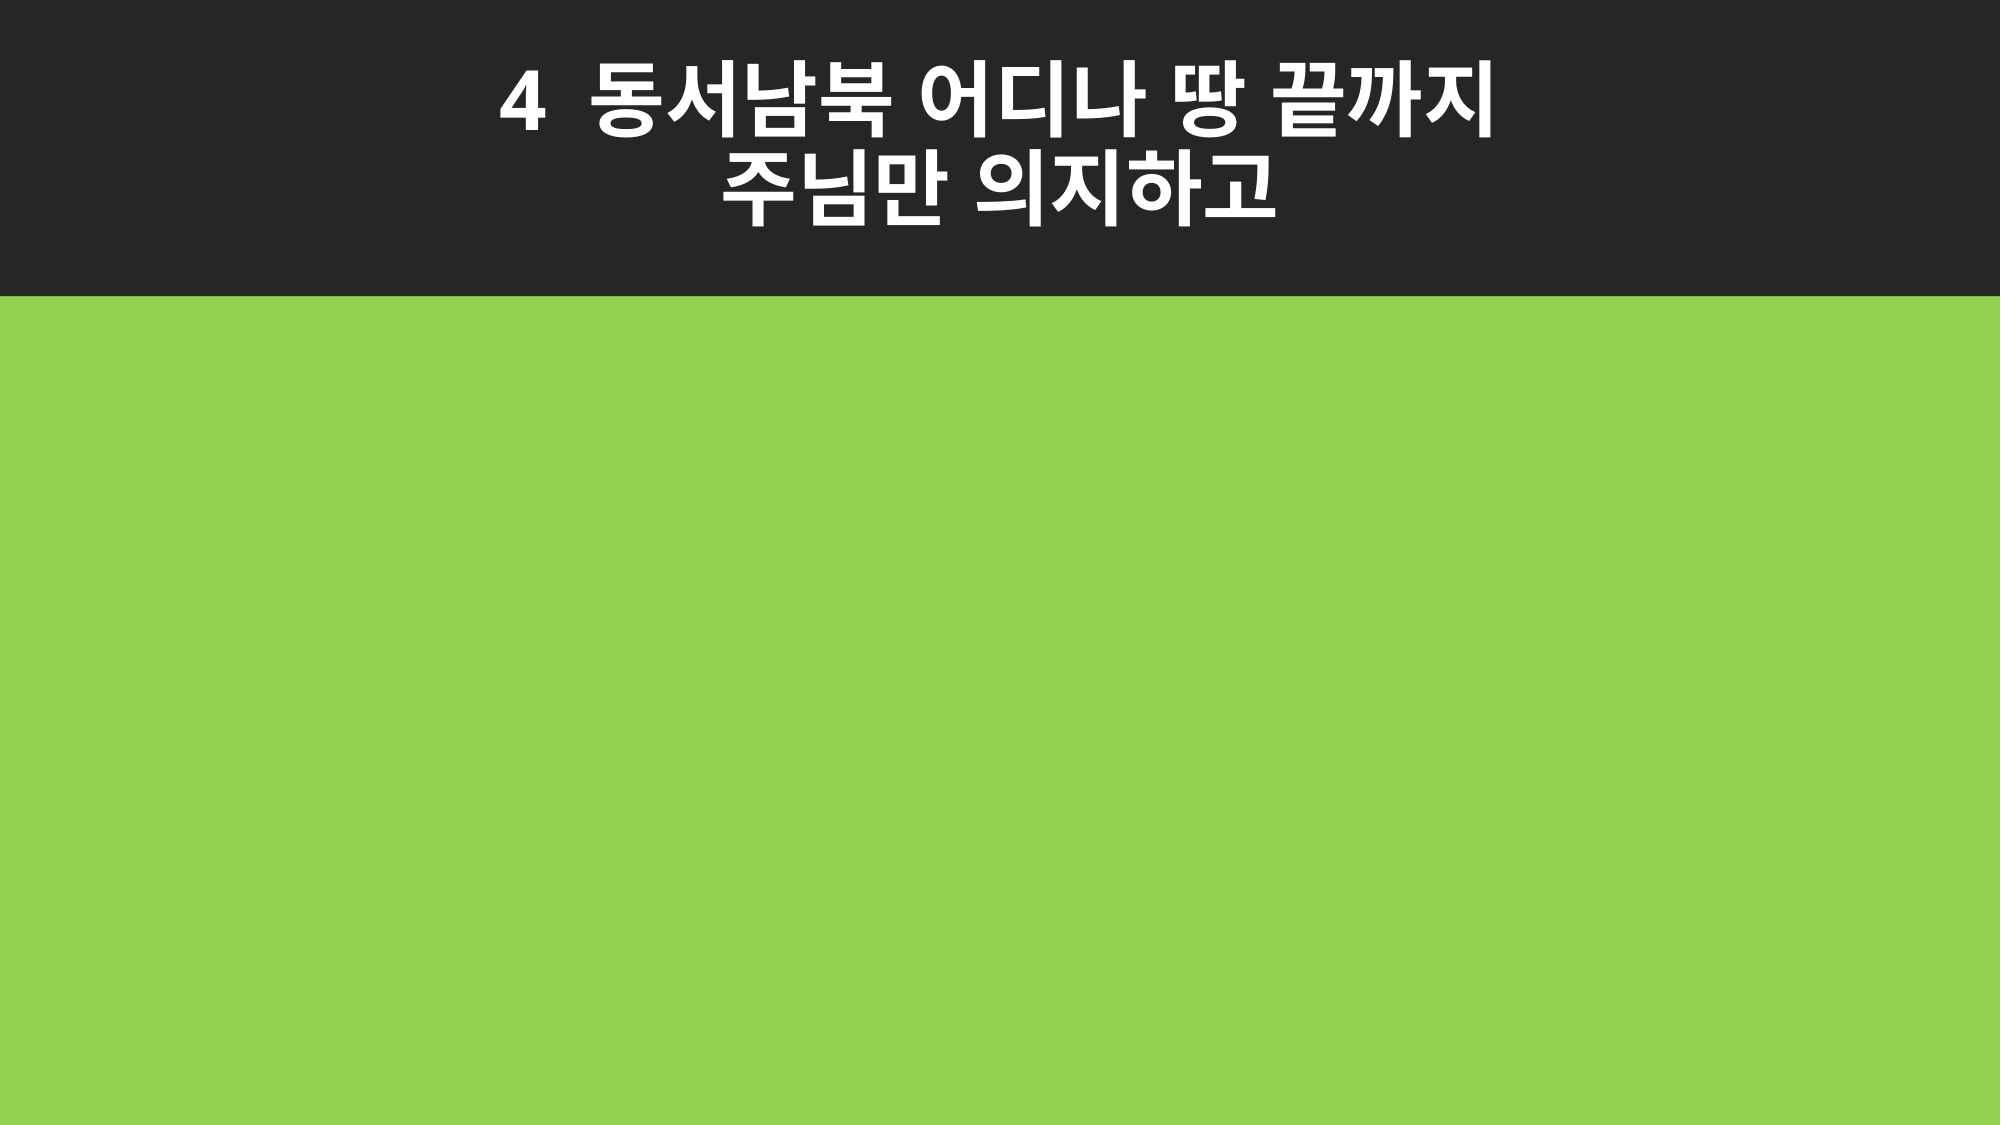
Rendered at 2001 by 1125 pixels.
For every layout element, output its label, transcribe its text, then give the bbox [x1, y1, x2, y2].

title 4 동서남북 어디나 땅 끝까지 주님만 의지하고 [0, 0, 2000, 297]
